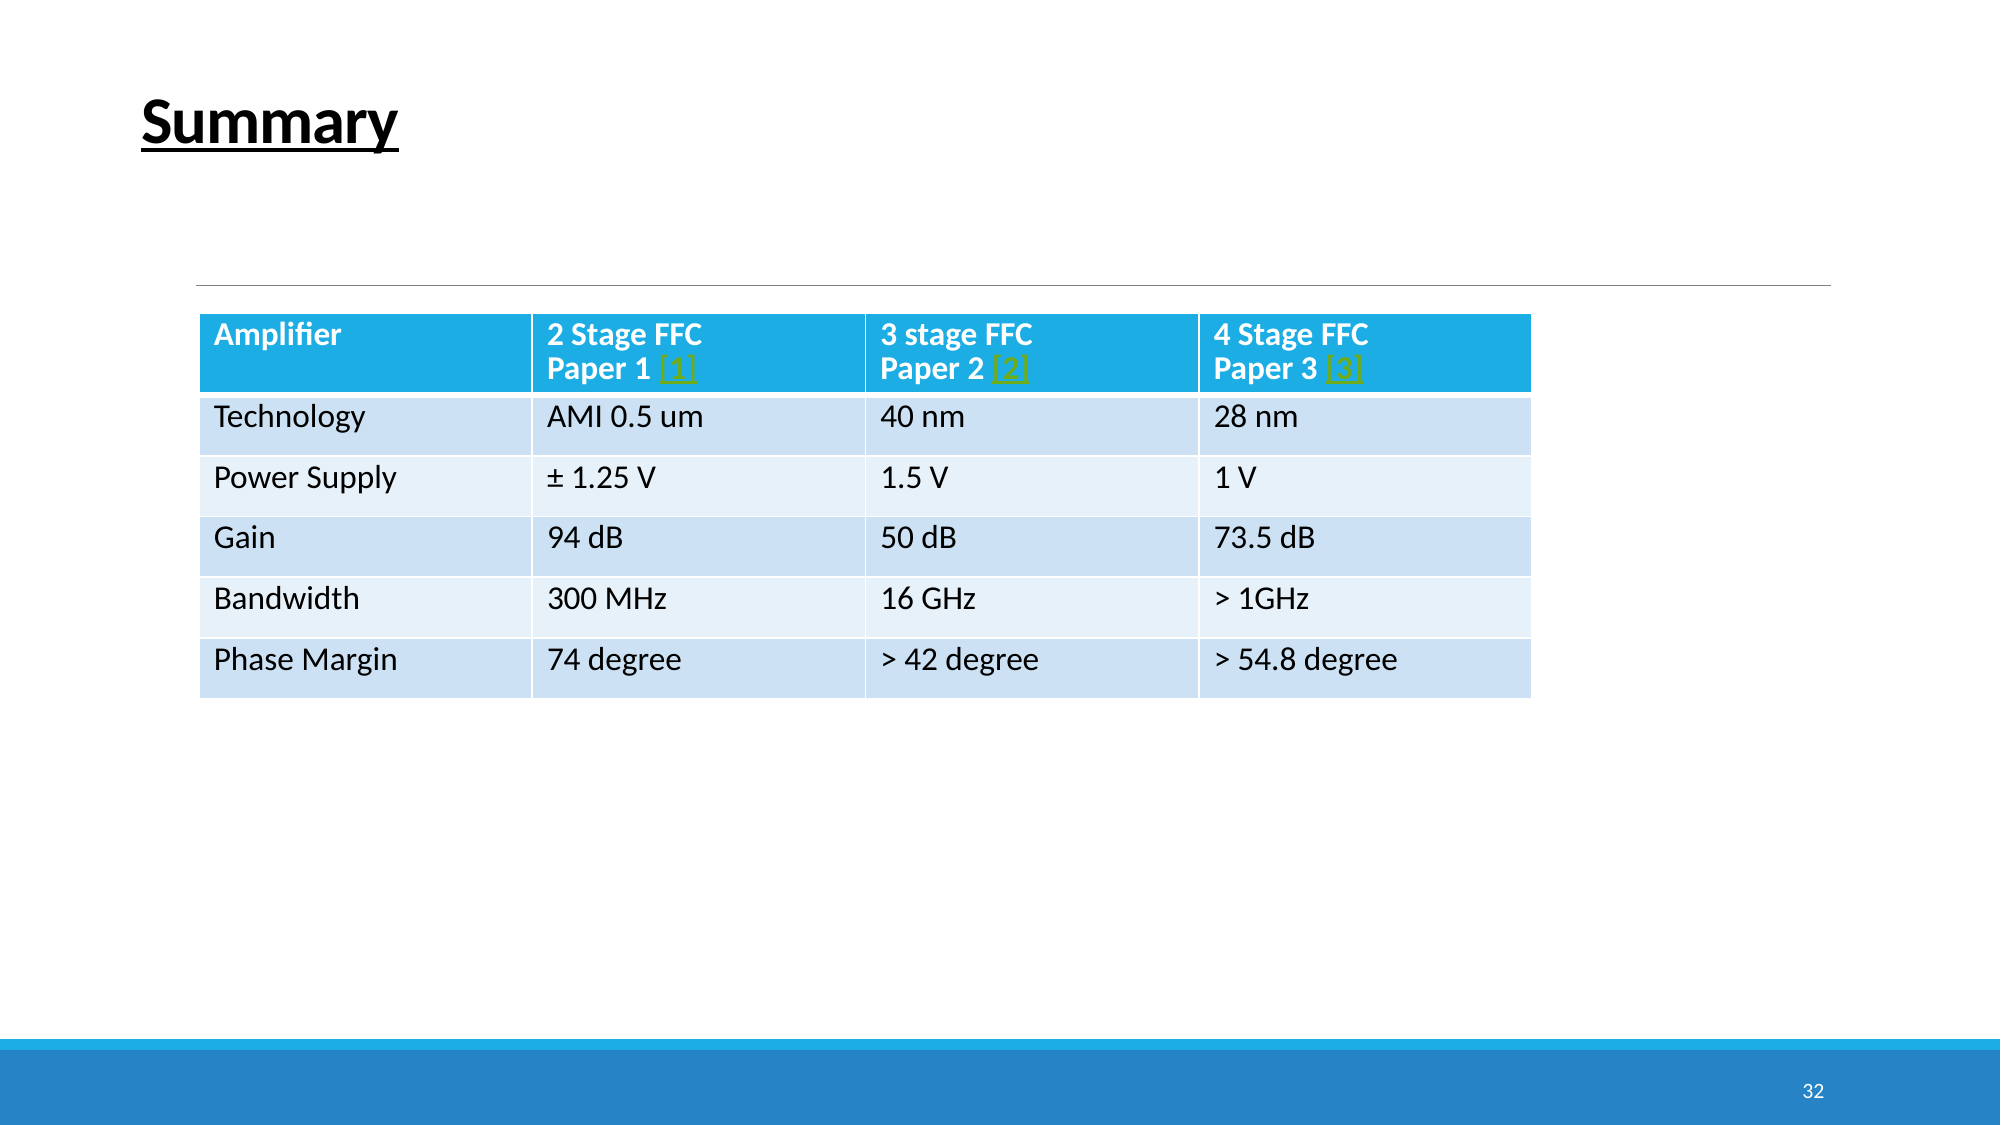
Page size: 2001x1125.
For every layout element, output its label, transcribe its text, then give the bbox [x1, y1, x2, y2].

table_cell 1.5 V [866, 457, 1198, 516]
table_cell 300 MHz [533, 578, 865, 637]
title Summary [126, 52, 1777, 165]
table_cell Power Supply [200, 457, 531, 516]
table_cell Gain [200, 517, 531, 576]
table_cell 74 degree [533, 639, 865, 698]
table_header 4 Stage FFC Paper 3 [3] [1200, 314, 1531, 392]
table_cell Technology [200, 398, 531, 455]
table_cell 73.5 dB [1200, 517, 1531, 576]
table_cell > 1GHz [1200, 578, 1531, 637]
table_cell 1 V [1200, 457, 1531, 516]
slide_number 32 [1624, 1059, 1840, 1120]
table_cell 40 nm [866, 398, 1198, 455]
table_cell 28 nm [1200, 398, 1531, 455]
table_cell AMI 0.5 um [533, 398, 865, 455]
table_cell 50 dB [866, 517, 1198, 576]
table_cell > 54.8 degree [1200, 639, 1531, 698]
table_cell 94 dB [533, 517, 865, 576]
table_cell > 42 degree [866, 639, 1198, 698]
table_header 3 stage FFC Paper 2 [2] [866, 314, 1198, 392]
table_header Amplifier [200, 314, 531, 392]
table_header 2 Stage FFC Paper 1 [1] [533, 314, 865, 392]
table_cell 16 GHz [866, 578, 1198, 637]
table_cell Phase Margin [200, 639, 531, 698]
table_cell Bandwidth [200, 578, 531, 637]
table_cell ± 1.25 V [533, 457, 865, 516]
